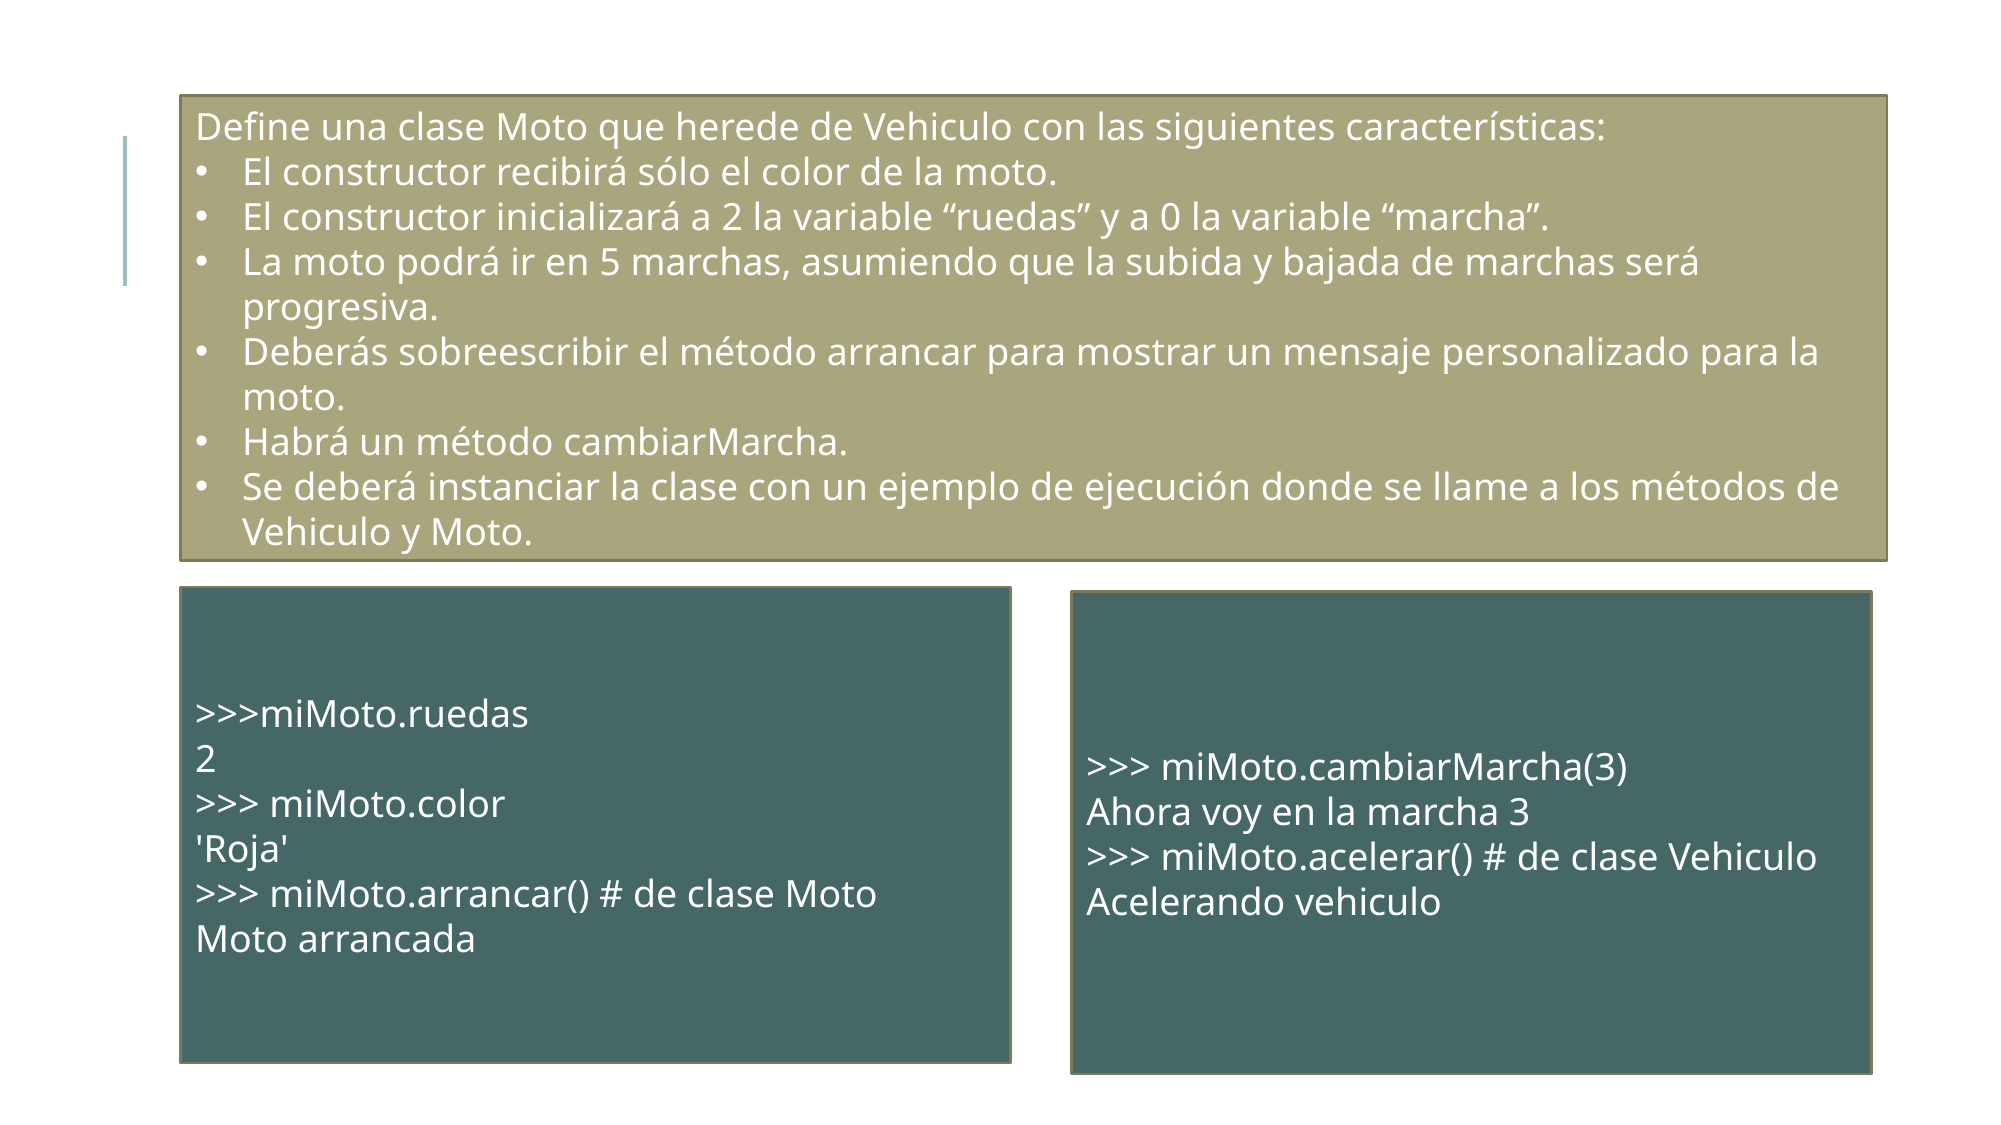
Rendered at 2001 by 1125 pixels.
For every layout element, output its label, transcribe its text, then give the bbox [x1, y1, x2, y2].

text_box Define una clase Moto que herede de Vehiculo con las siguientes características: El constructor recibirá sólo el color de la moto. El constructor inicializará a 2 la variable “ruedas” y a 0 la variable “marcha”. La moto podrá ir en 5 marchas, asumiendo que la subida y bajada de marchas será progresiva. Deberás sobreescribir el método arrancar para mostrar un mensaje personalizado para la moto. Habrá un método cambiarMarcha. Se deberá instanciar la clase con un ejemplo de ejecución donde se llame a los métodos de Vehiculo y Moto. [179, 94, 1888, 562]
text_box >>> miMoto.cambiarMarcha(3) Ahora voy en la marcha 3 >>> miMoto.acelerar() # de clase Vehiculo Acelerando vehiculo [1070, 590, 1873, 1075]
text_box >>>miMoto.ruedas 2 >>> miMoto.color 'Roja' >>> miMoto.arrancar() # de clase Moto Moto arrancada [179, 586, 1012, 1064]
